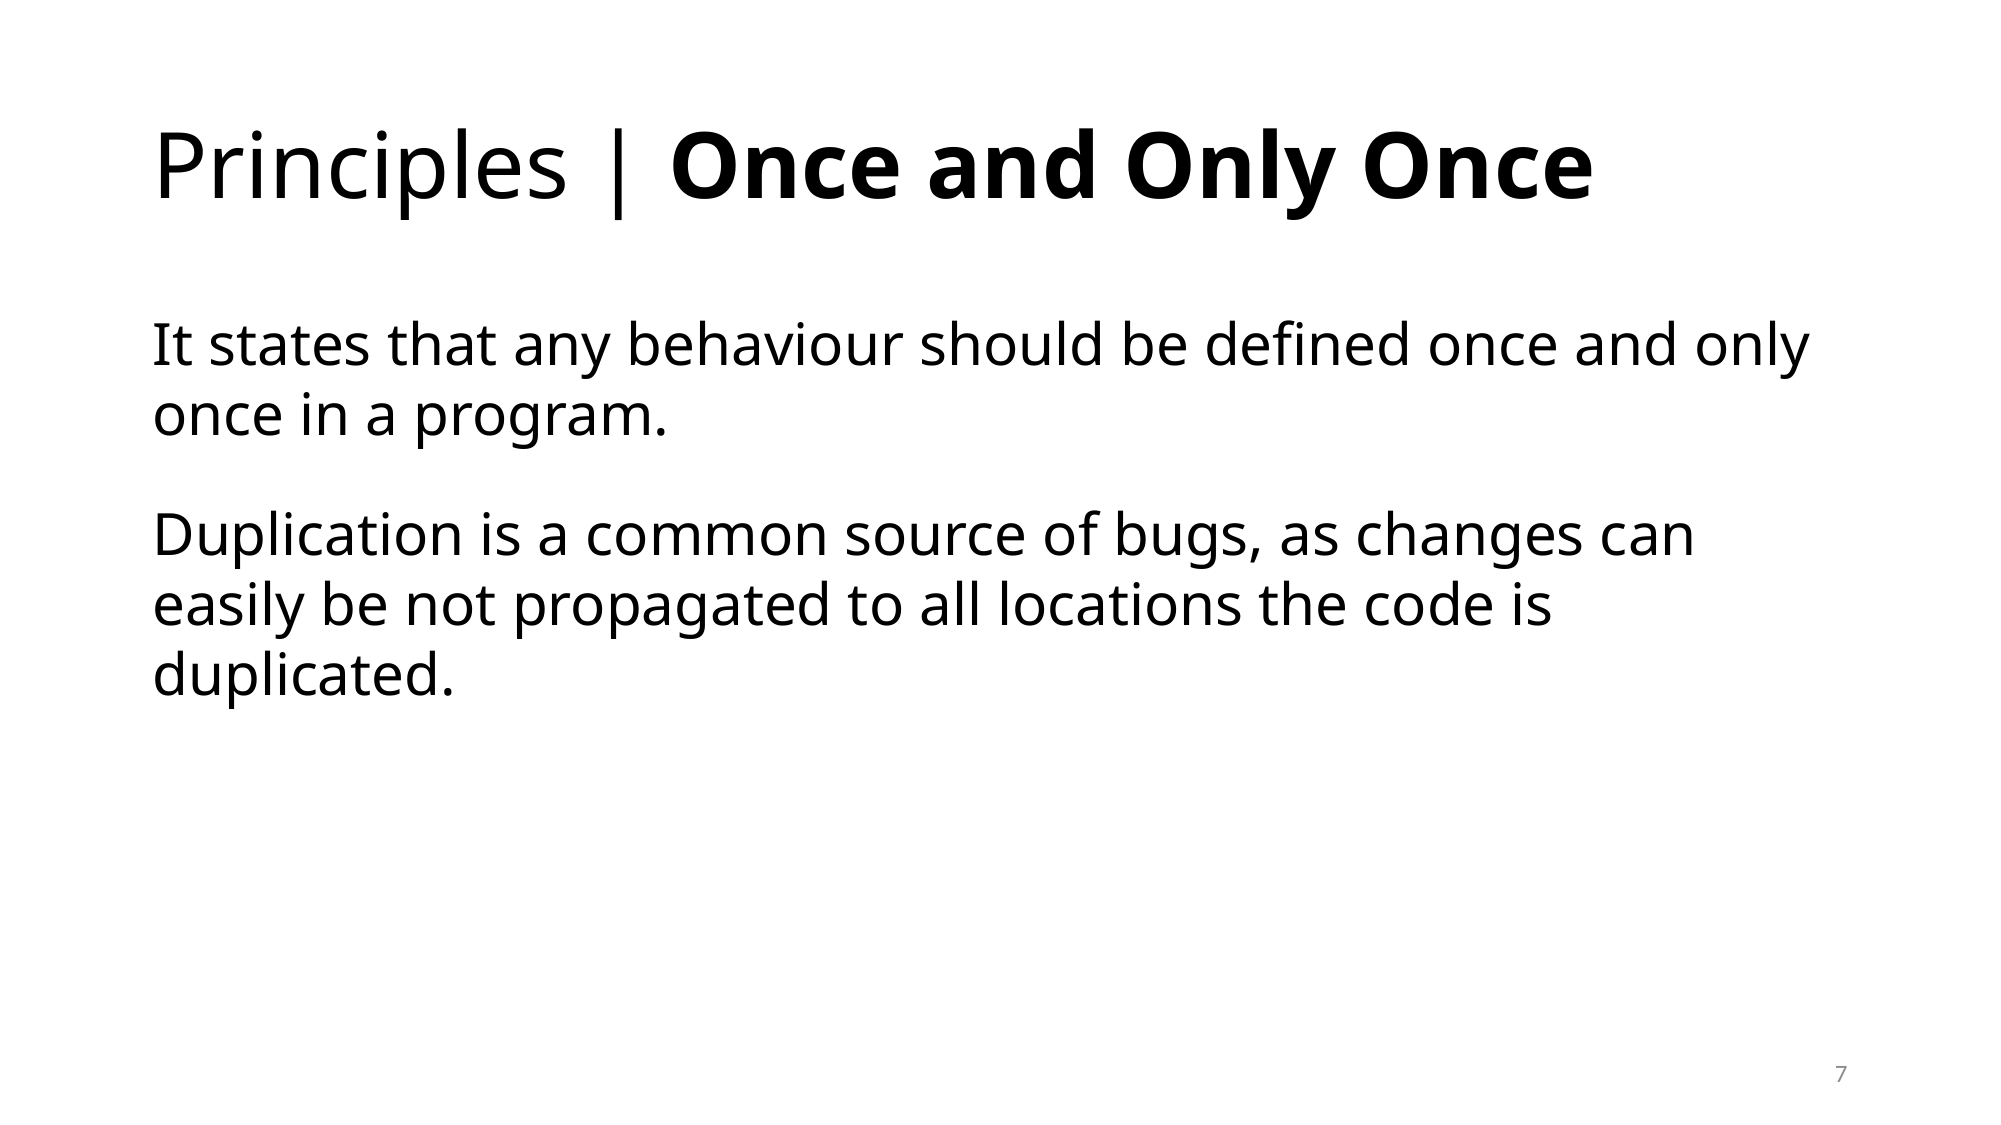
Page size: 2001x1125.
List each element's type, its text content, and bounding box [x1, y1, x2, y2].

list It states that any behaviour should be defined once and only once in a program. Duplication is a common source of bugs, as changes can easily be not propagated to all locations the code is duplicated. [137, 299, 1863, 1014]
slide_number 7 [1412, 1042, 1863, 1103]
title Principles | Once and Only Once [137, 59, 1863, 278]
